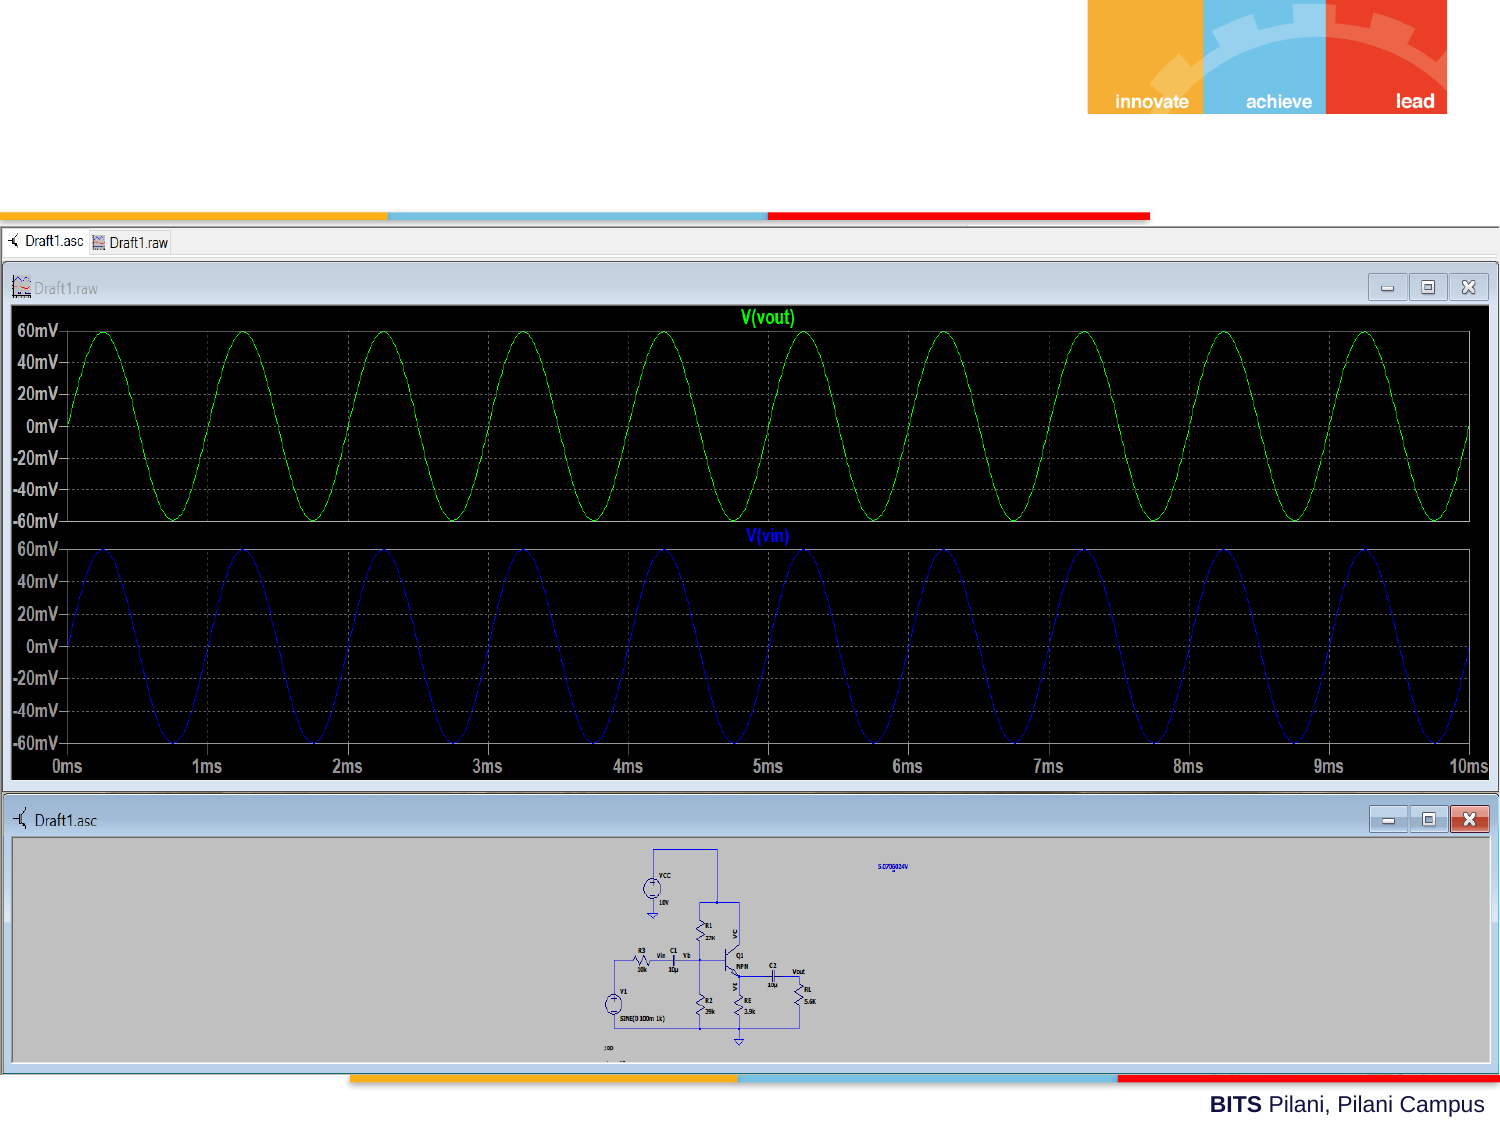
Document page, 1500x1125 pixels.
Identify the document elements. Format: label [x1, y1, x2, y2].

picture [0, 224, 1500, 1076]
picture [1087, 0, 1448, 114]
